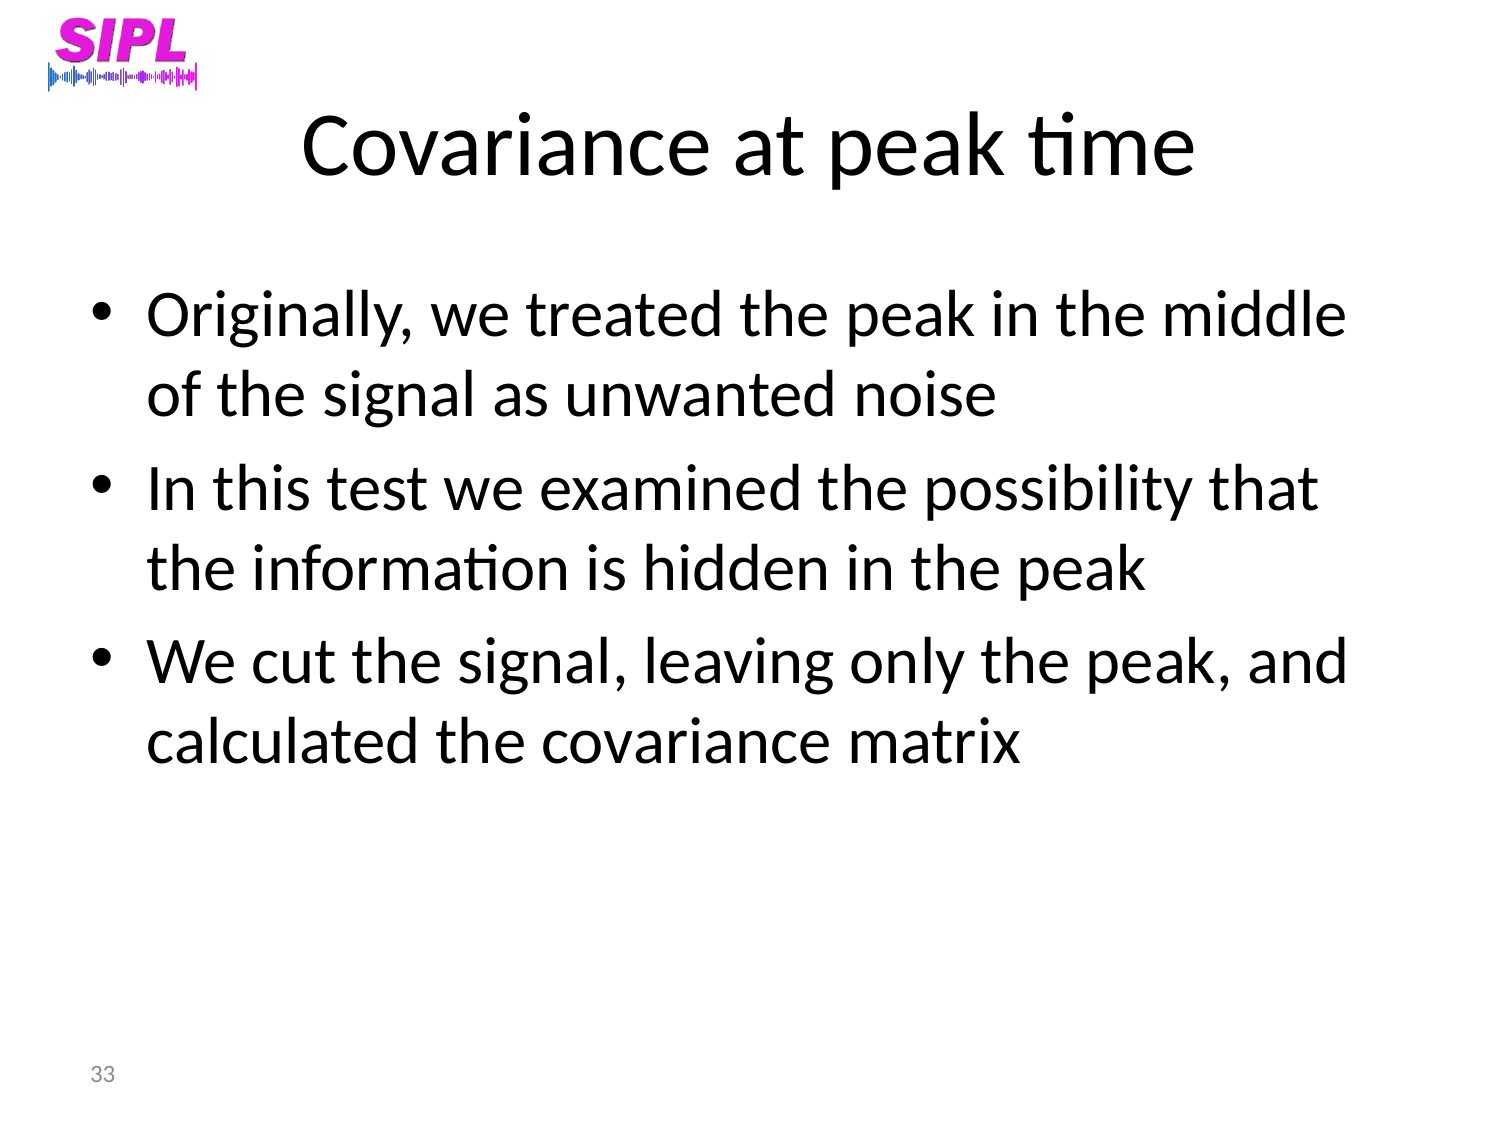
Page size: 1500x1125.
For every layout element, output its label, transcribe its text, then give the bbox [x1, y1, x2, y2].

slide_number 33 [75, 1042, 425, 1103]
picture [37, 12, 203, 94]
list Originally, we treated the peak in the middle of the signal as unwanted noise In this test we examined the possibility that the information is hidden in the peak We cut the signal, leaving only the peak, and calculated the covariance matrix [75, 262, 1425, 1005]
title Covariance at peak time [75, 45, 1425, 233]
